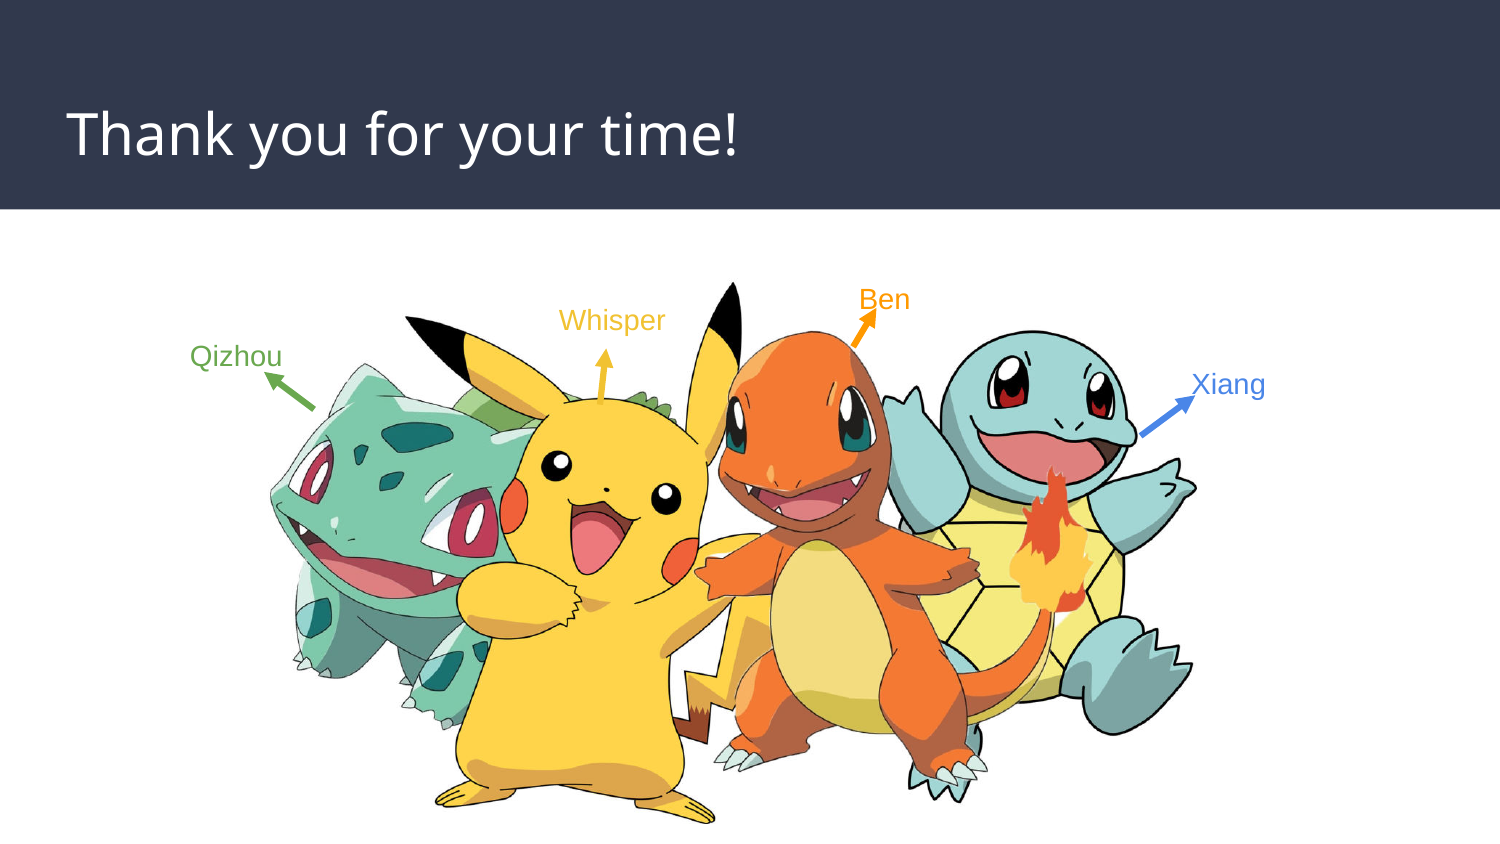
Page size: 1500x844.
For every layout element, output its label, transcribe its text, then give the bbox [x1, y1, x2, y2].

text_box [263, 371, 315, 410]
picture [268, 213, 1198, 824]
text_box Xiang [1201, 350, 1322, 408]
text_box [852, 307, 877, 348]
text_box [599, 348, 607, 405]
title Thank you for your time! [51, 82, 1449, 185]
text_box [1140, 394, 1196, 437]
text_box Qizhou [174, 321, 263, 379]
